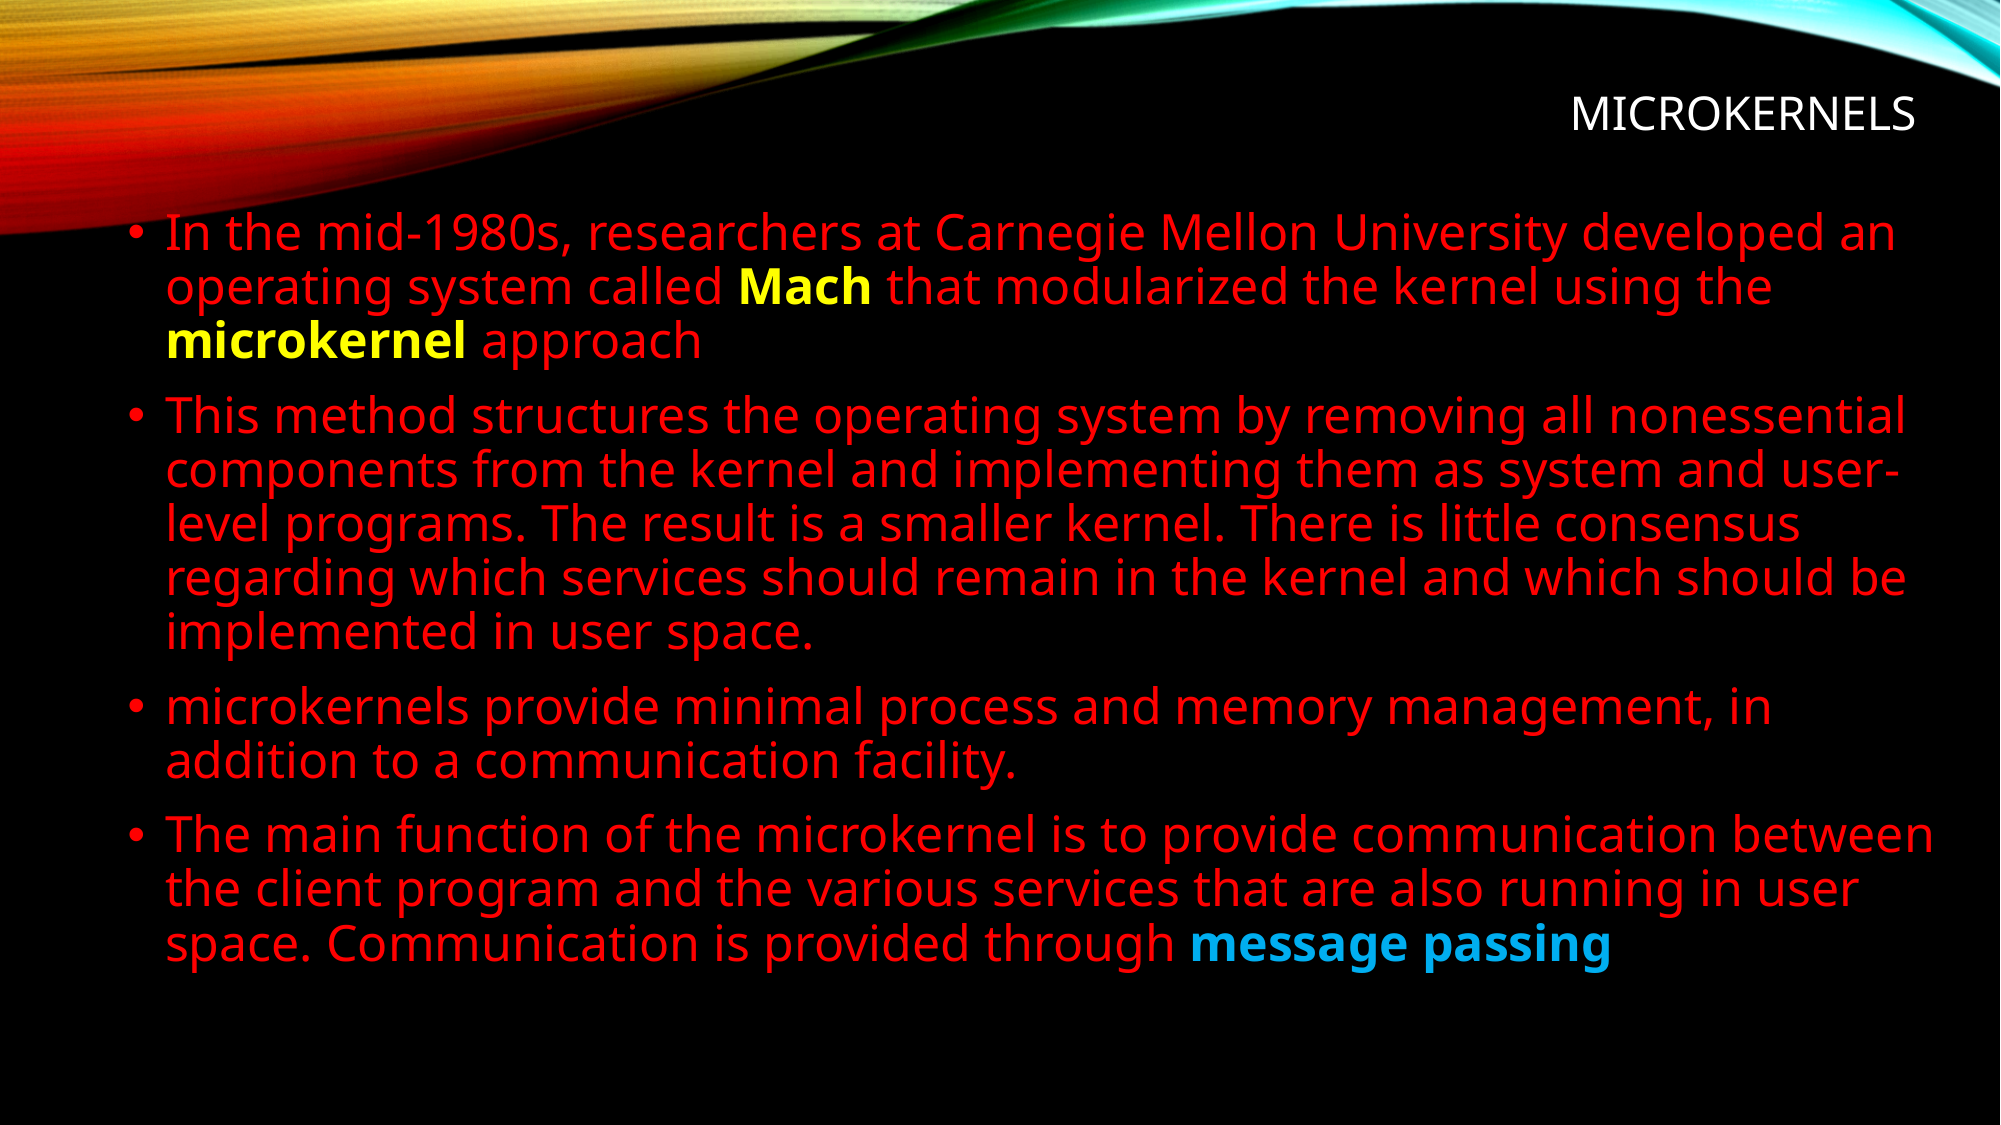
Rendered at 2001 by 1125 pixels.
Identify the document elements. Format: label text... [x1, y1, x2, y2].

picture [0, 0, 2000, 237]
title Microkernels [474, 31, 1932, 149]
list In the mid-1980s, researchers at Carnegie Mellon University developed an operating system called Mach that modularized the kernel using the microkernel approach This method structures the operating system by removing all nonessential components from the kernel and implementing them as system and user-level programs. The result is a smaller kernel. There is little consensus regarding which services should remain in the kernel and which should be implemented in user space. microkernels provide minimal process and memory management, in addition to a communication facility. The main function of the microkernel is to provide communication between the client program and the various services that are also running in user space. Communication is provided through message passing [112, 200, 1969, 1021]
